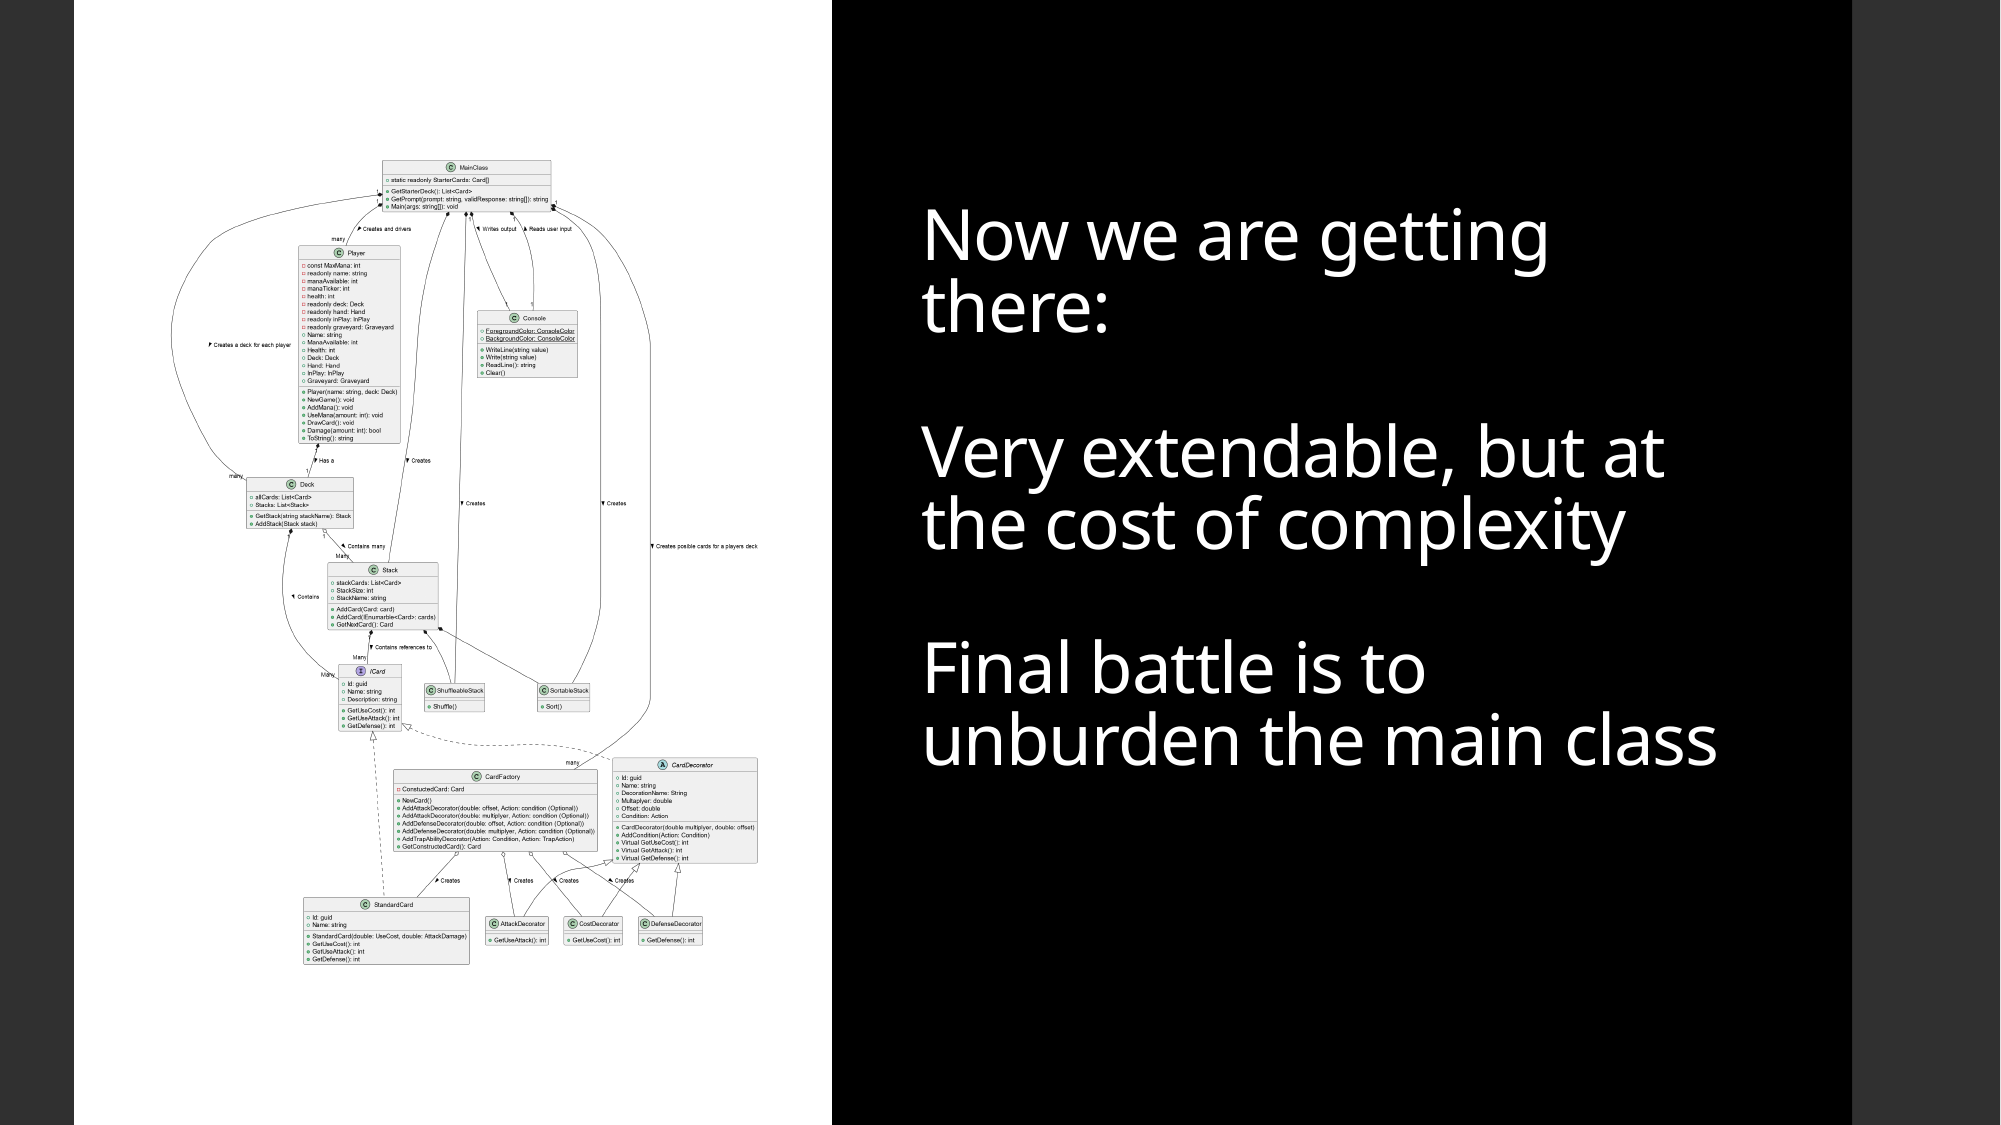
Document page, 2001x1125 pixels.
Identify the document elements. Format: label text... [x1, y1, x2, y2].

title Now we are getting there: Very extendable, but at the cost of complexity Final battle is to unburden the main class [905, 124, 1752, 788]
text_box [73, 0, 833, 1125]
text_box [1851, 0, 2000, 1125]
picture [150, 156, 761, 967]
text_box [0, 0, 73, 1125]
